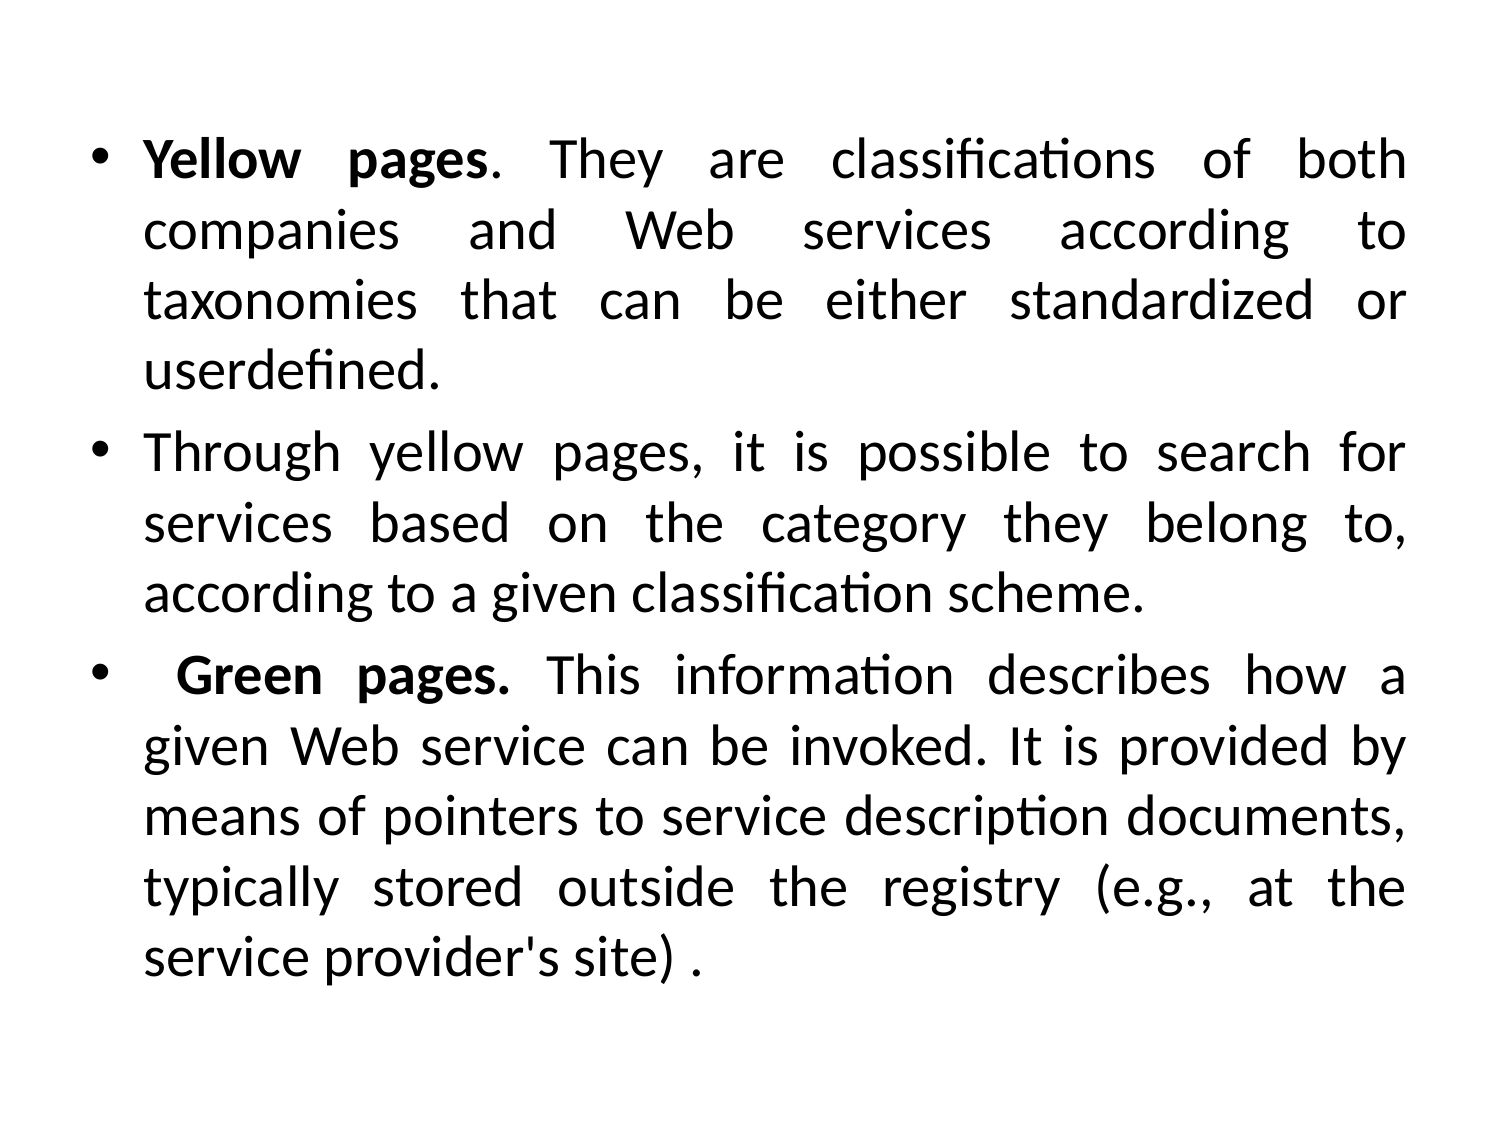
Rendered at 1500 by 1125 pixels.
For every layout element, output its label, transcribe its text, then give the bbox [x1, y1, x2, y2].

list Yellow pages. They are classifications of both companies and Web services according to taxonomies that can be either standardized or userdefined. Through yellow pages, it is possible to search for services based on the category they belong to, according to a given classification scheme. Green pages. This information describes how a given Web service can be invoked. It is provided by means of pointers to service description documents, typically stored outside the registry (e.g., at the service provider's site) . [75, 112, 1425, 1005]
